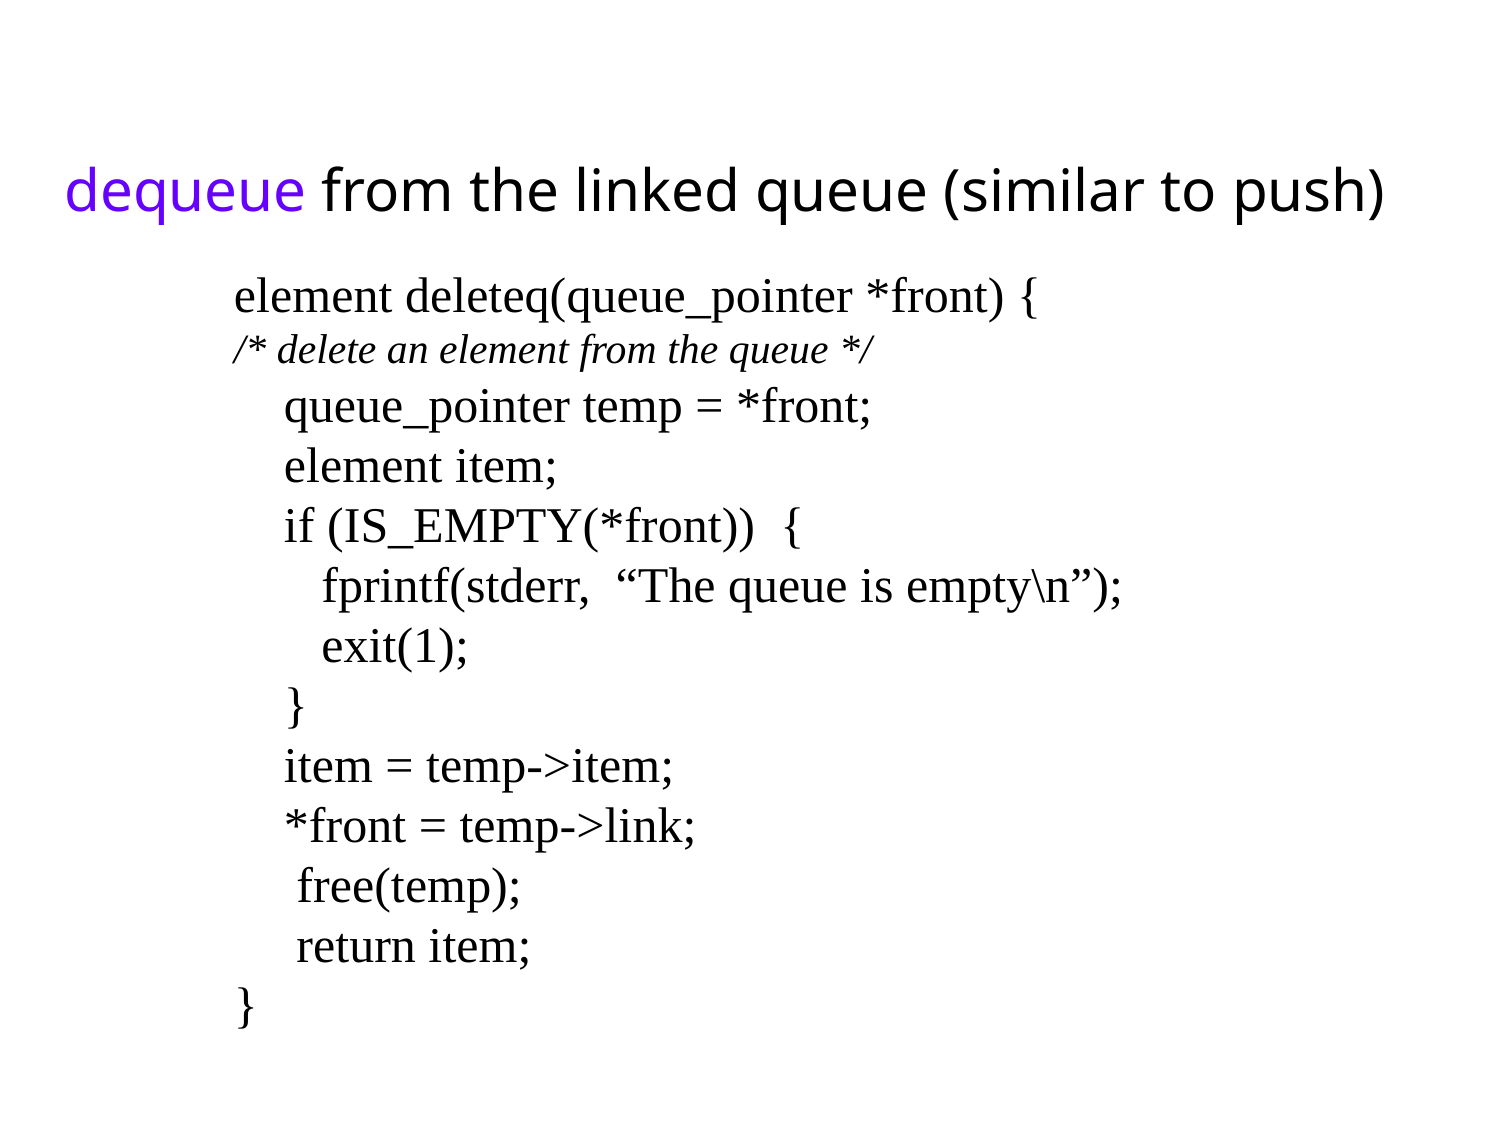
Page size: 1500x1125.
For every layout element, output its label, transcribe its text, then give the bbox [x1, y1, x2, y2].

title dequeue from the linked queue (similar to push) [49, 134, 1451, 250]
text_box element deleteq(queue_pointer *front) { /* delete an element from the queue */ queue_pointer temp = *front; element item; if (IS_EMPTY(*front)) { fprintf(stderr, “The queue is empty\n”); exit(1); } item = temp->item; *front = temp->link; free(temp); return item; } [219, 254, 1139, 1040]
